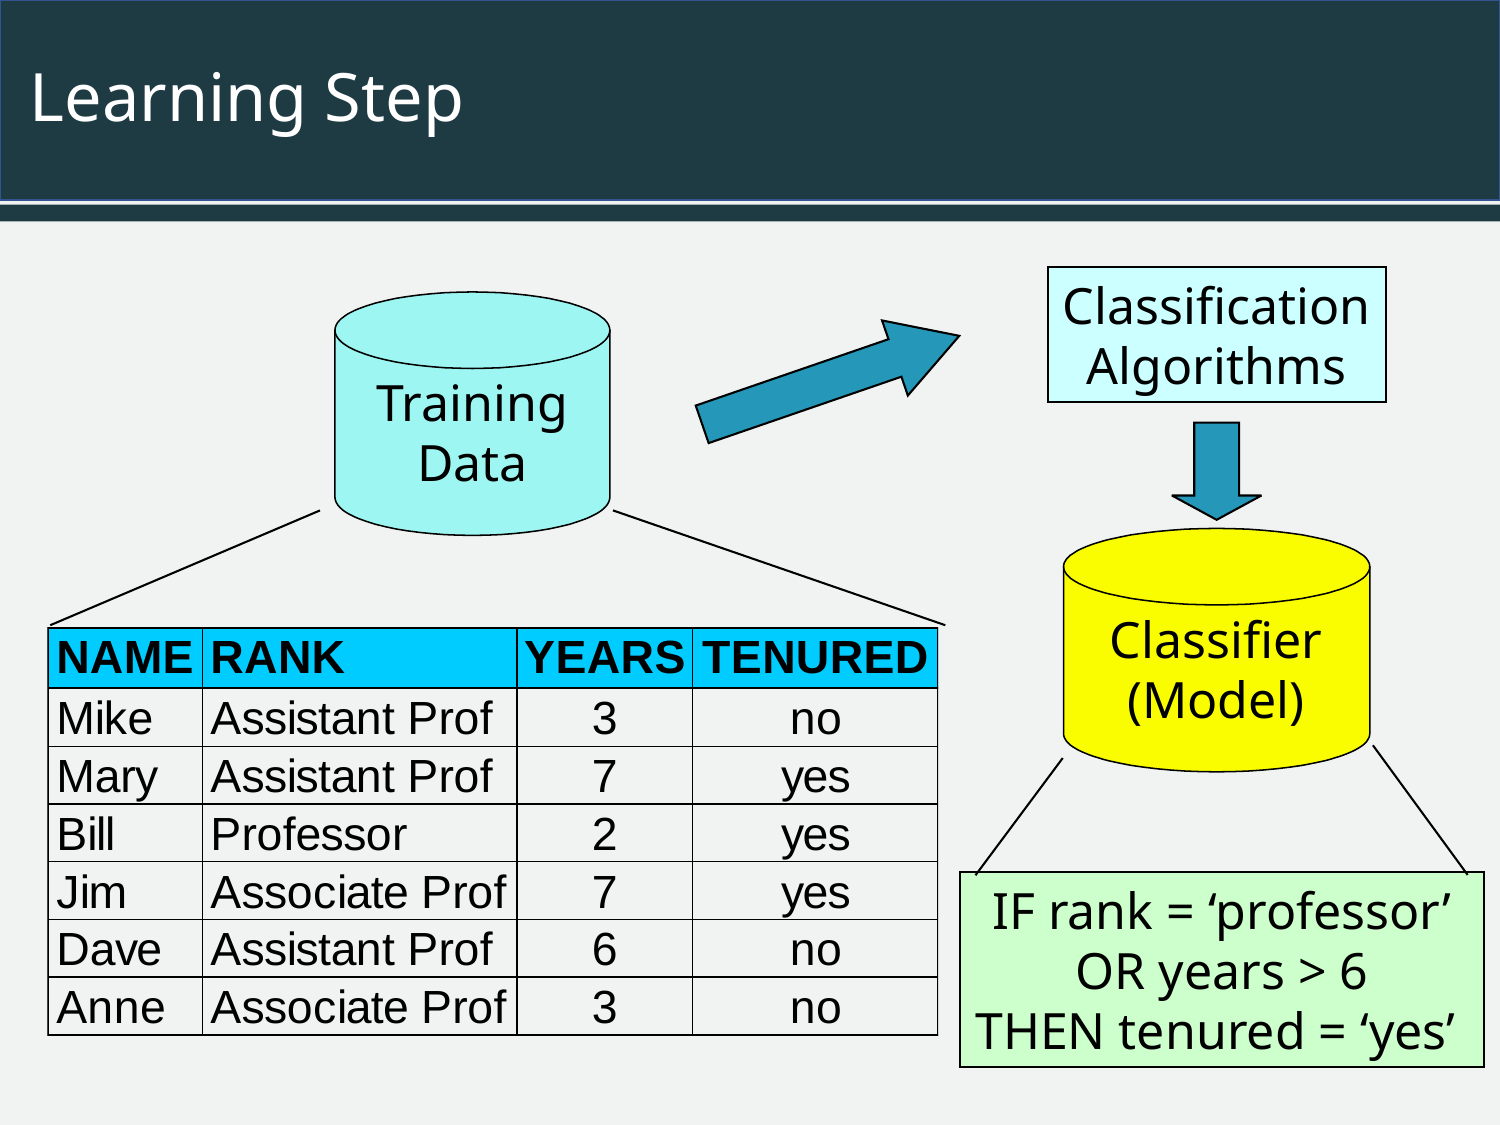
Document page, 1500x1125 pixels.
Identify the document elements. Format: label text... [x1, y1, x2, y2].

text_box [695, 320, 960, 444]
text_box [1171, 422, 1262, 520]
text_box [1062, 527, 1373, 775]
title Learning Step [14, 0, 1500, 200]
text_box IF rank = ‘professor’ OR years > 6 THEN tenured = ‘yes’ [960, 872, 1484, 1068]
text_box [47, 627, 940, 1037]
text_box Classification Algorithms [1047, 267, 1386, 403]
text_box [334, 291, 613, 539]
